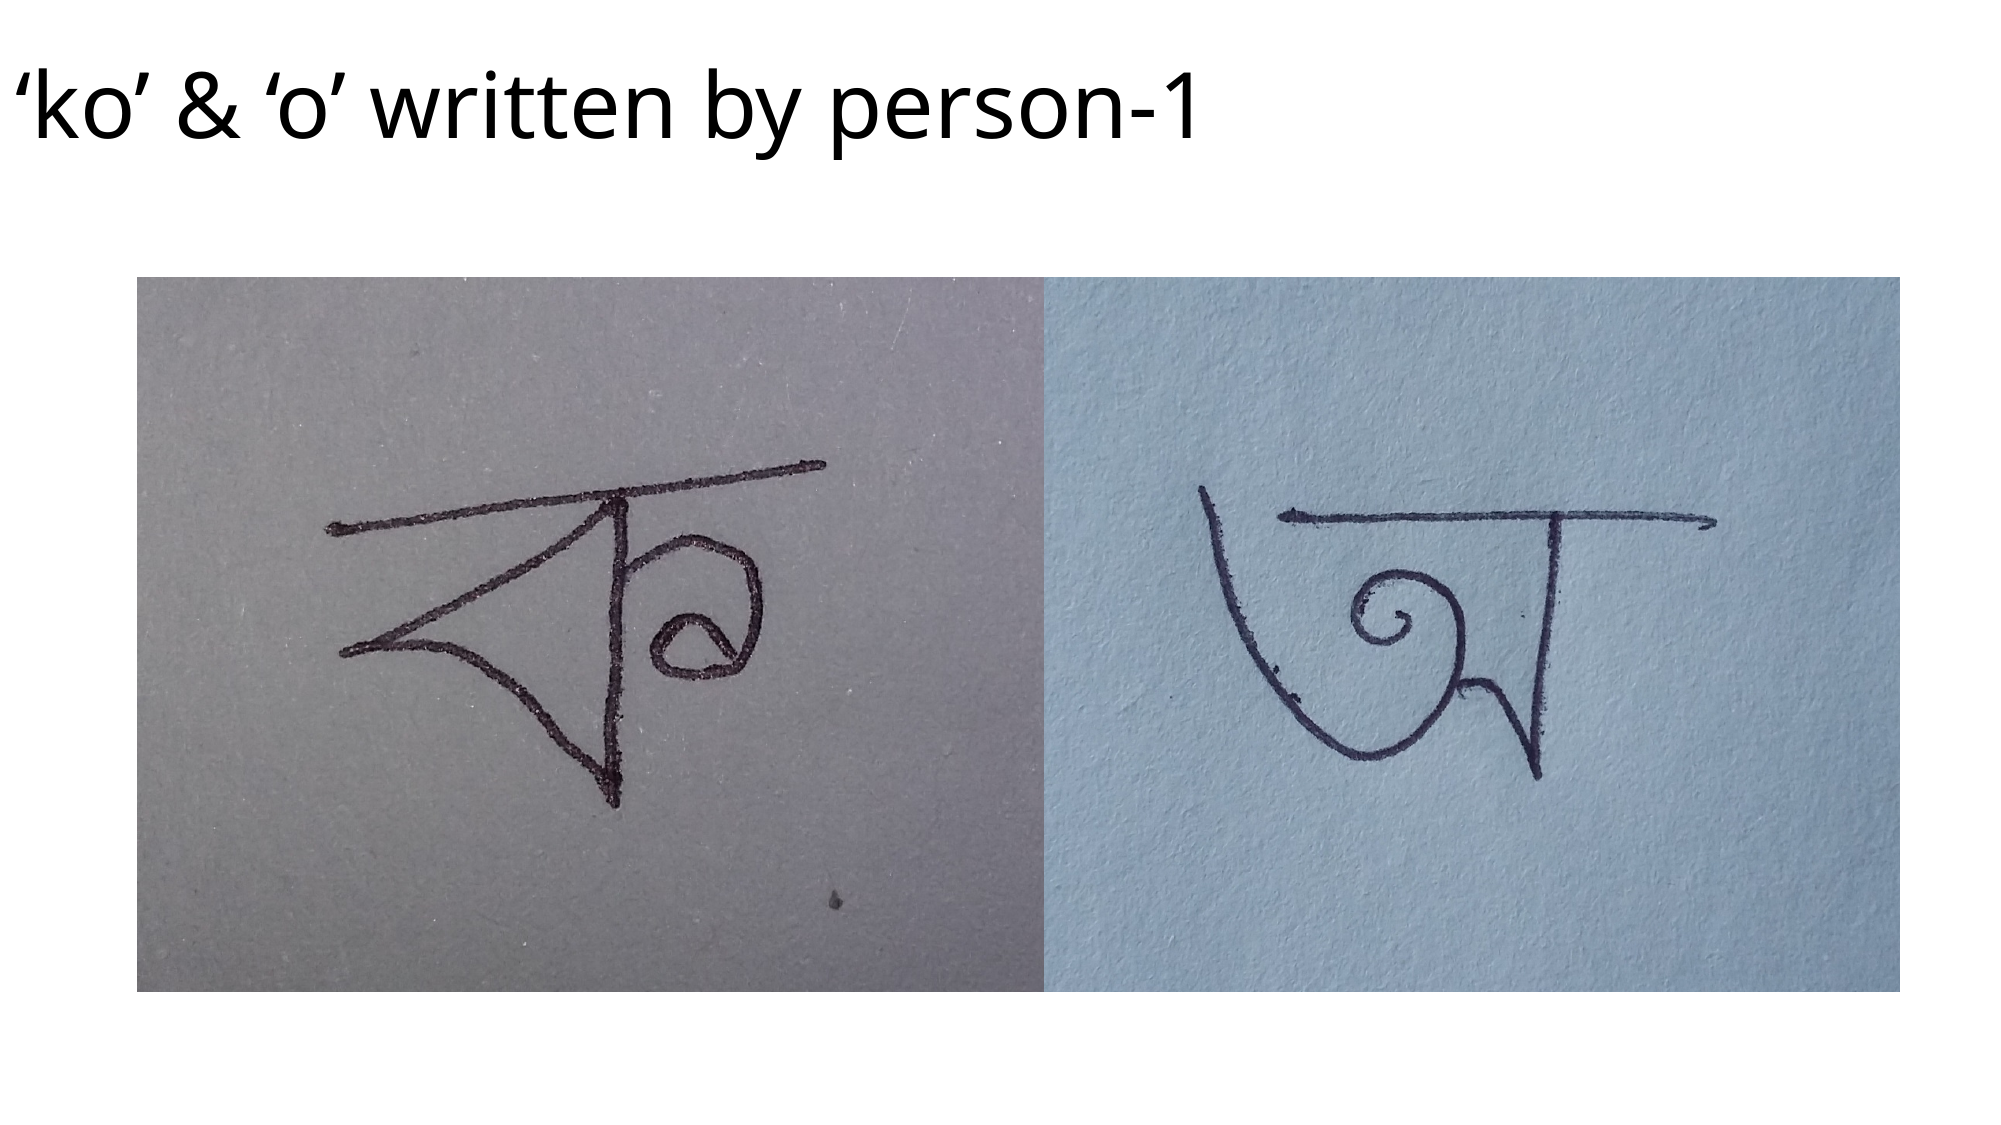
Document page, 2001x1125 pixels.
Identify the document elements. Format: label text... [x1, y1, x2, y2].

picture [1044, 277, 1900, 992]
title ‘ko’ & ‘o’ written by person-1 [0, 0, 1725, 218]
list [137, 277, 1044, 992]
